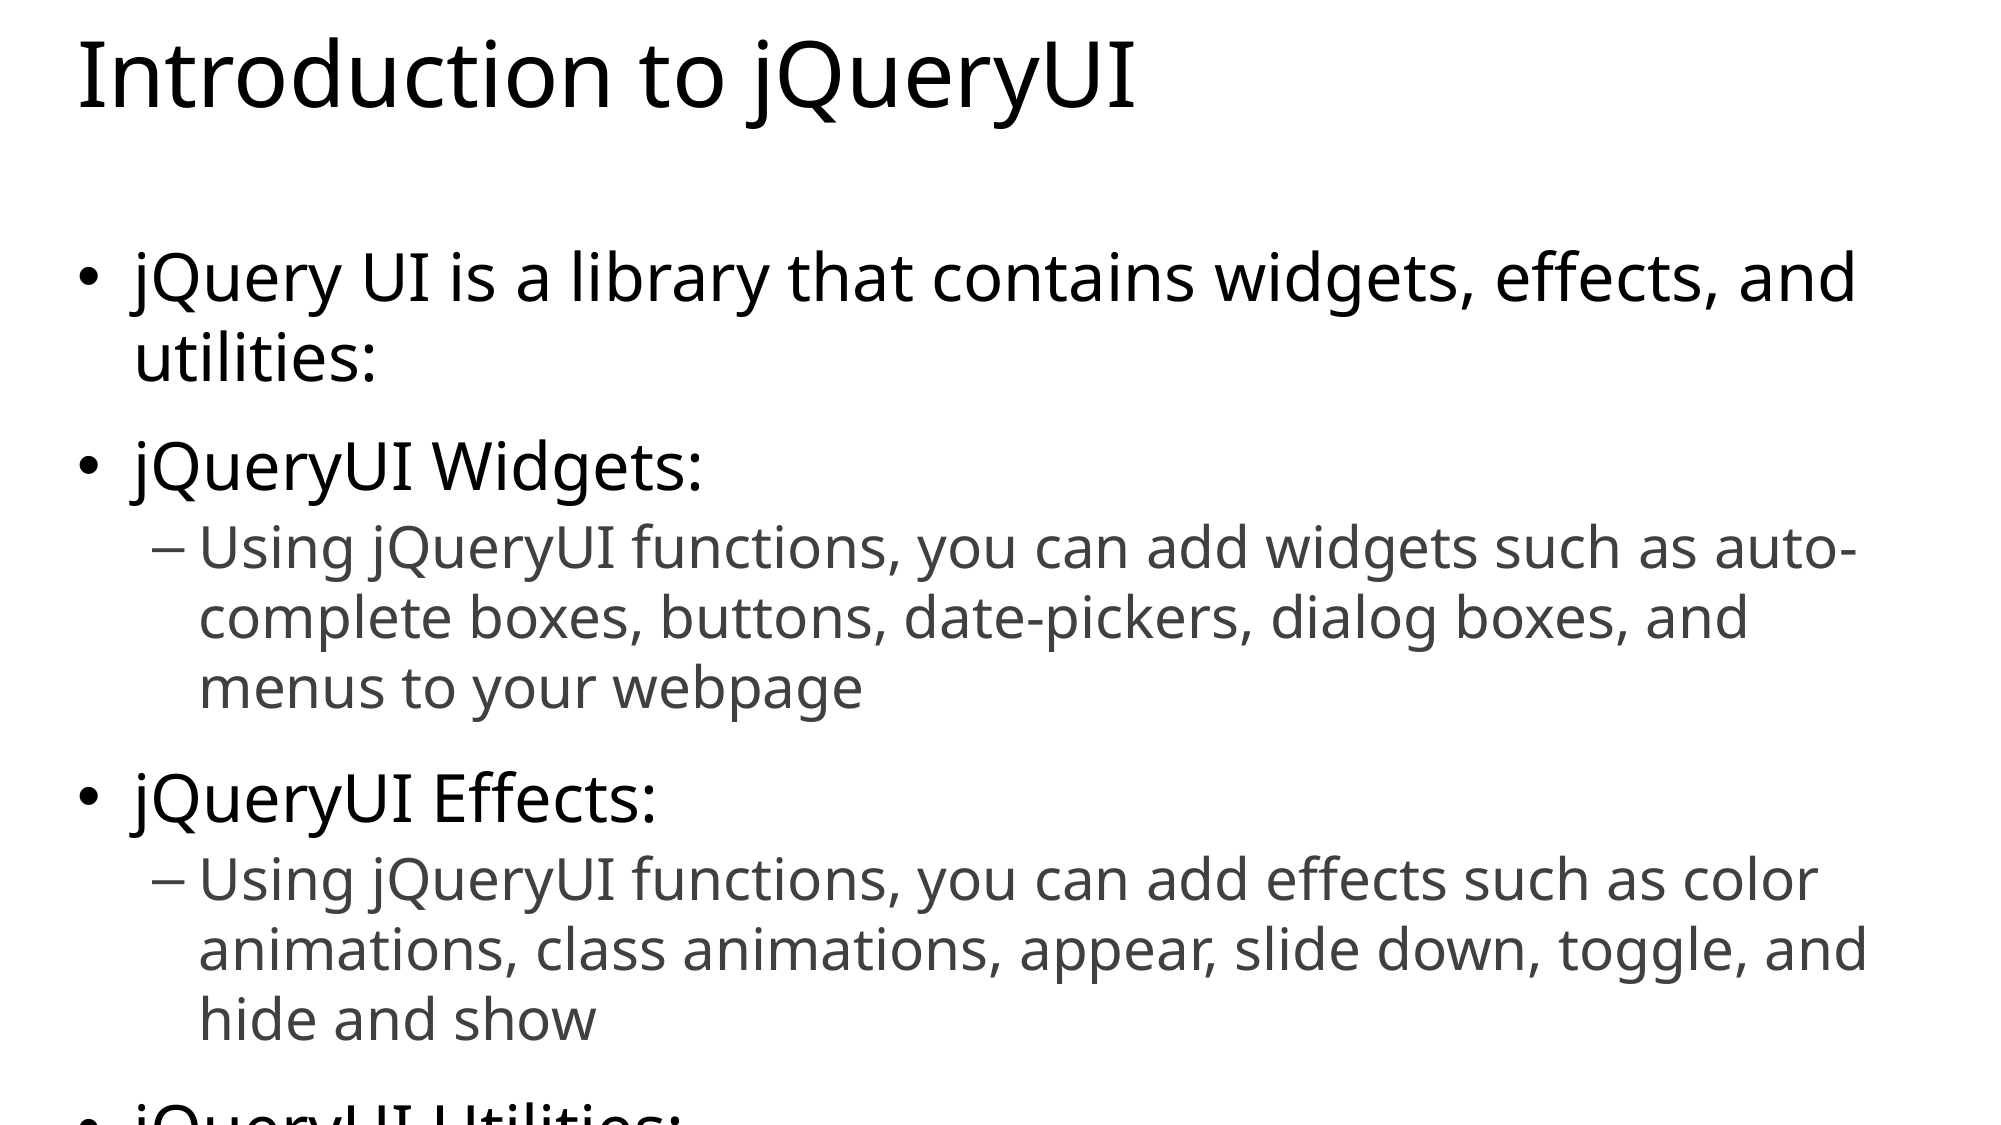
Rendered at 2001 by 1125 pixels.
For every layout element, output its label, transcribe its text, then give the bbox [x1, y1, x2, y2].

list jQuery UI is a library that contains widgets, effects, and utilities: jQueryUI Widgets: Using jQueryUI functions, you can add widgets such as auto-complete boxes, buttons, date-pickers, dialog boxes, and menus to your webpage jQueryUI Effects: Using jQueryUI functions, you can add effects such as color animations, class animations, appear, slide down, toggle, and hide and show jQueryUI Utilities: Using the Position jQueryUI functions, you align your webpage content [62, 227, 1953, 1096]
title Introduction to jQueryUI [62, 29, 1953, 205]
